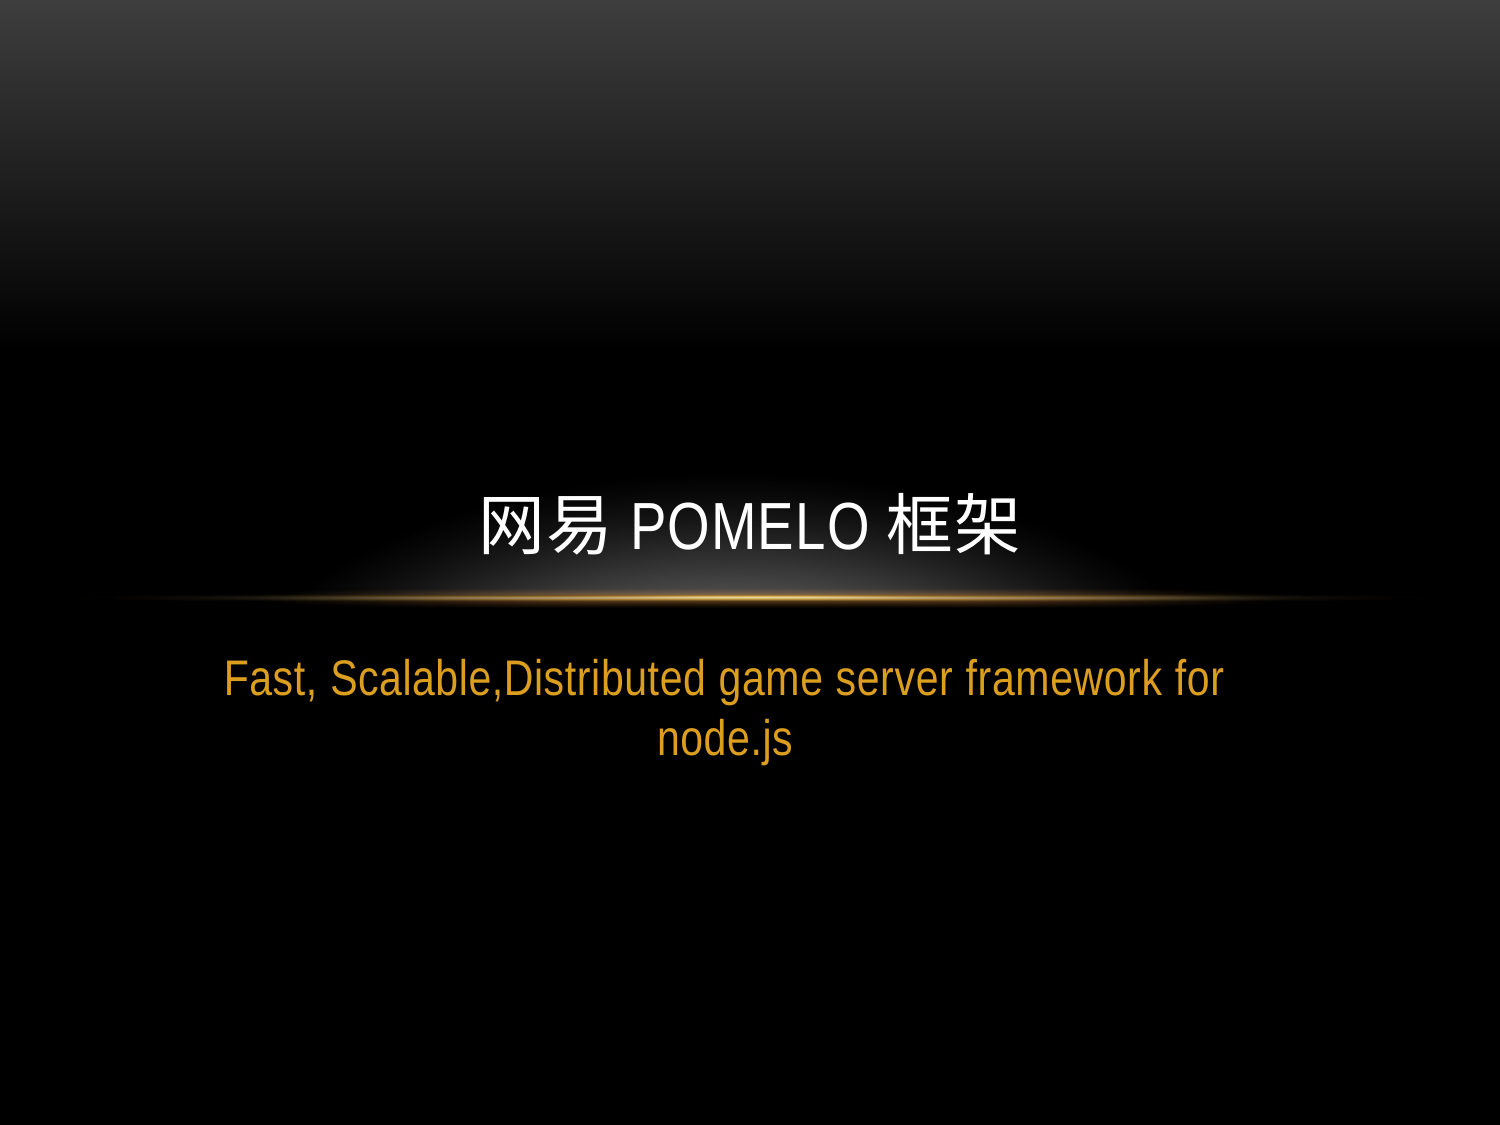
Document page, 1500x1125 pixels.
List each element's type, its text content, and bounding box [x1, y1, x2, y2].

subtitle Fast, Scalable,Distributed game server framework for node.js [200, 637, 1250, 925]
picture [0, 0, 1500, 750]
title 网易Pomelo框架 [112, 231, 1388, 571]
